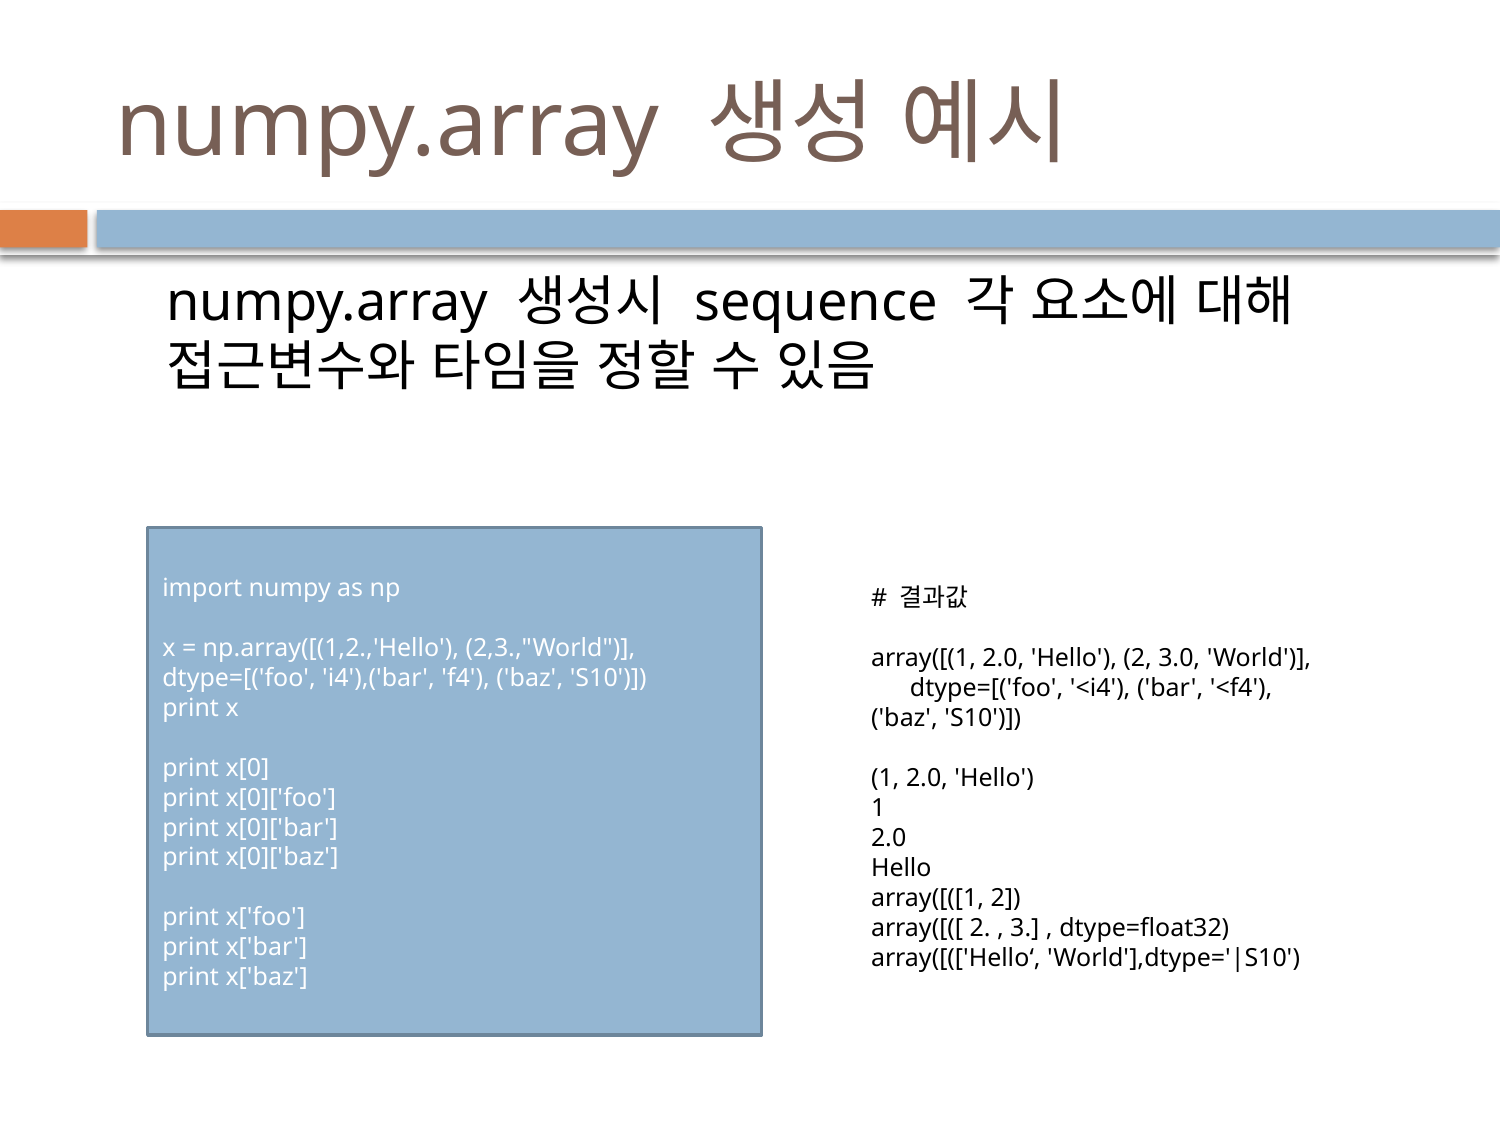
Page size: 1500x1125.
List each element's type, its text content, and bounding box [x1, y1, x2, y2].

text_box # 결과값 array([(1, 2.0, 'Hello'), (2, 3.0, 'World')], dtype=[('foo', '<i4'), ('bar', '<f4'), ('baz', 'S10')]) (1, 2.0, 'Hello') 1 2.0 Hello array([([1, 2]) array([([ 2. , 3.] , dtype=float32) array([(['Hello‘, 'World'],dtype='|S10') [856, 574, 1329, 979]
list numpy.array 생성시 sequence 각 요소에 대해 접근변수와 타임을 정할 수 있음 [76, 259, 1427, 480]
title numpy.array 생성 예시 [100, 37, 1438, 200]
text_box import numpy as np x = np.array([(1,2.,'Hello'), (2,3.,"World")], dtype=[('foo', 'i4'),('bar', 'f4'), ('baz', 'S10')]) print x print x[0] print x[0]['foo'] print x[0]['bar'] print x[0]['baz'] print x['foo'] print x['bar'] print x['baz'] [146, 526, 763, 1037]
